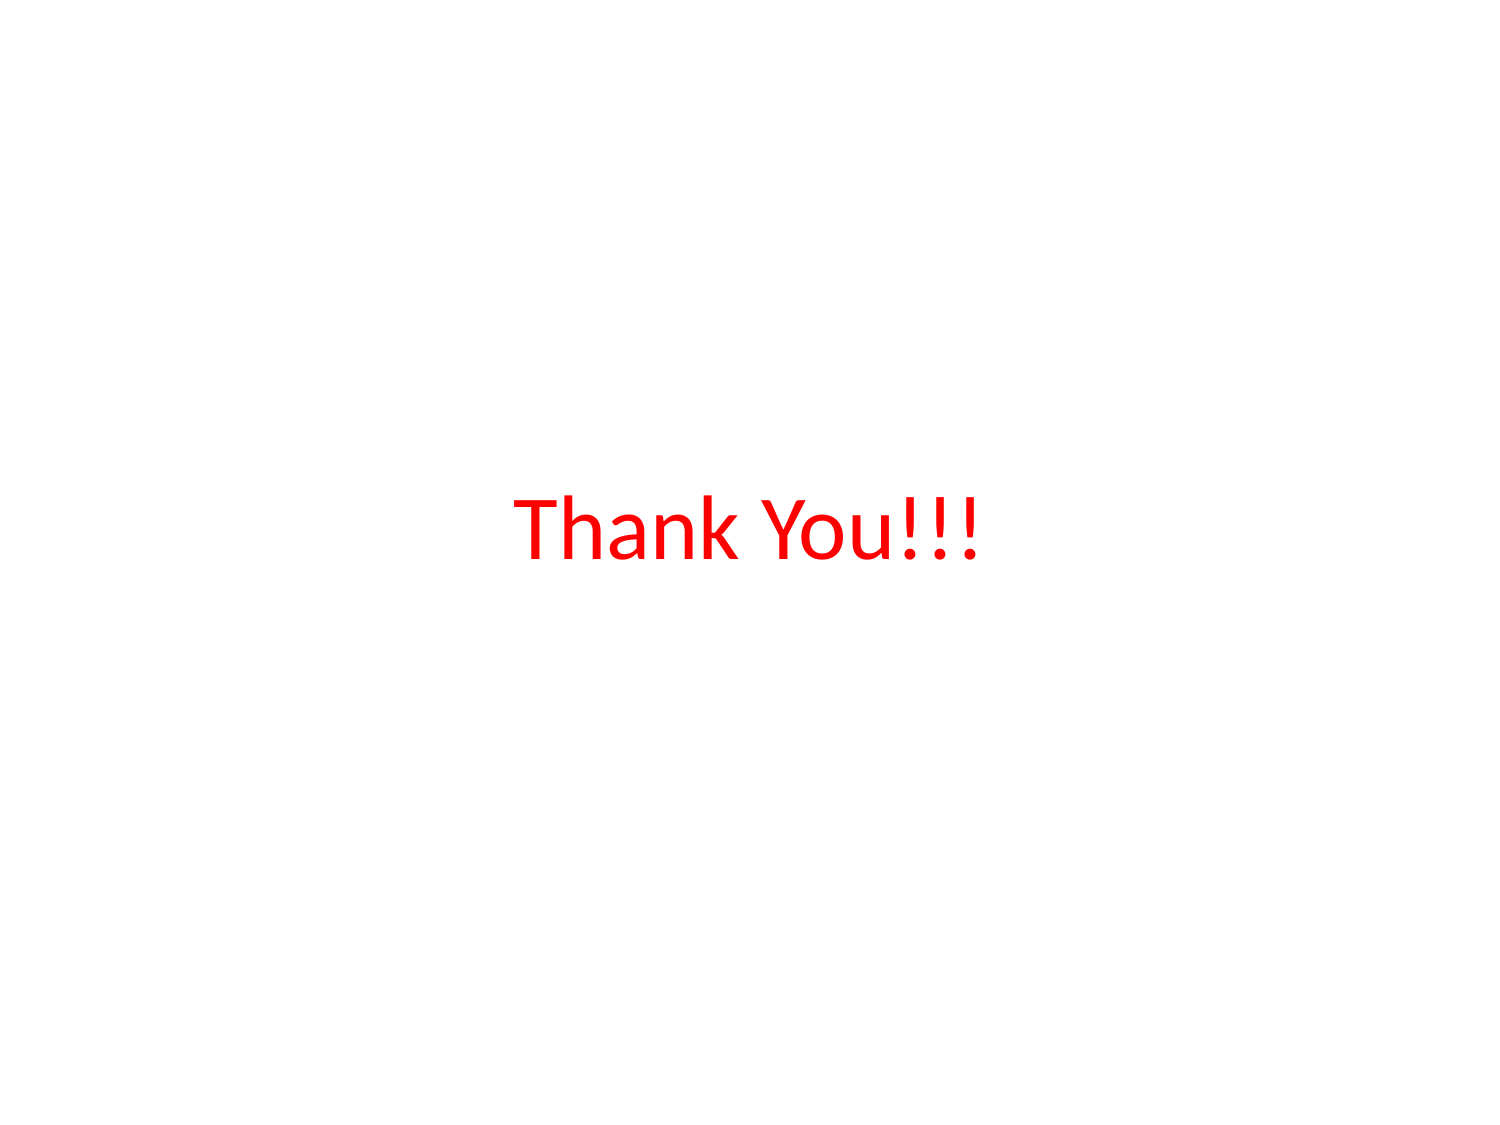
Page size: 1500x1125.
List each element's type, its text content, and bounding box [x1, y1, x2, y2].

title Thank You!!! [75, 429, 1425, 617]
